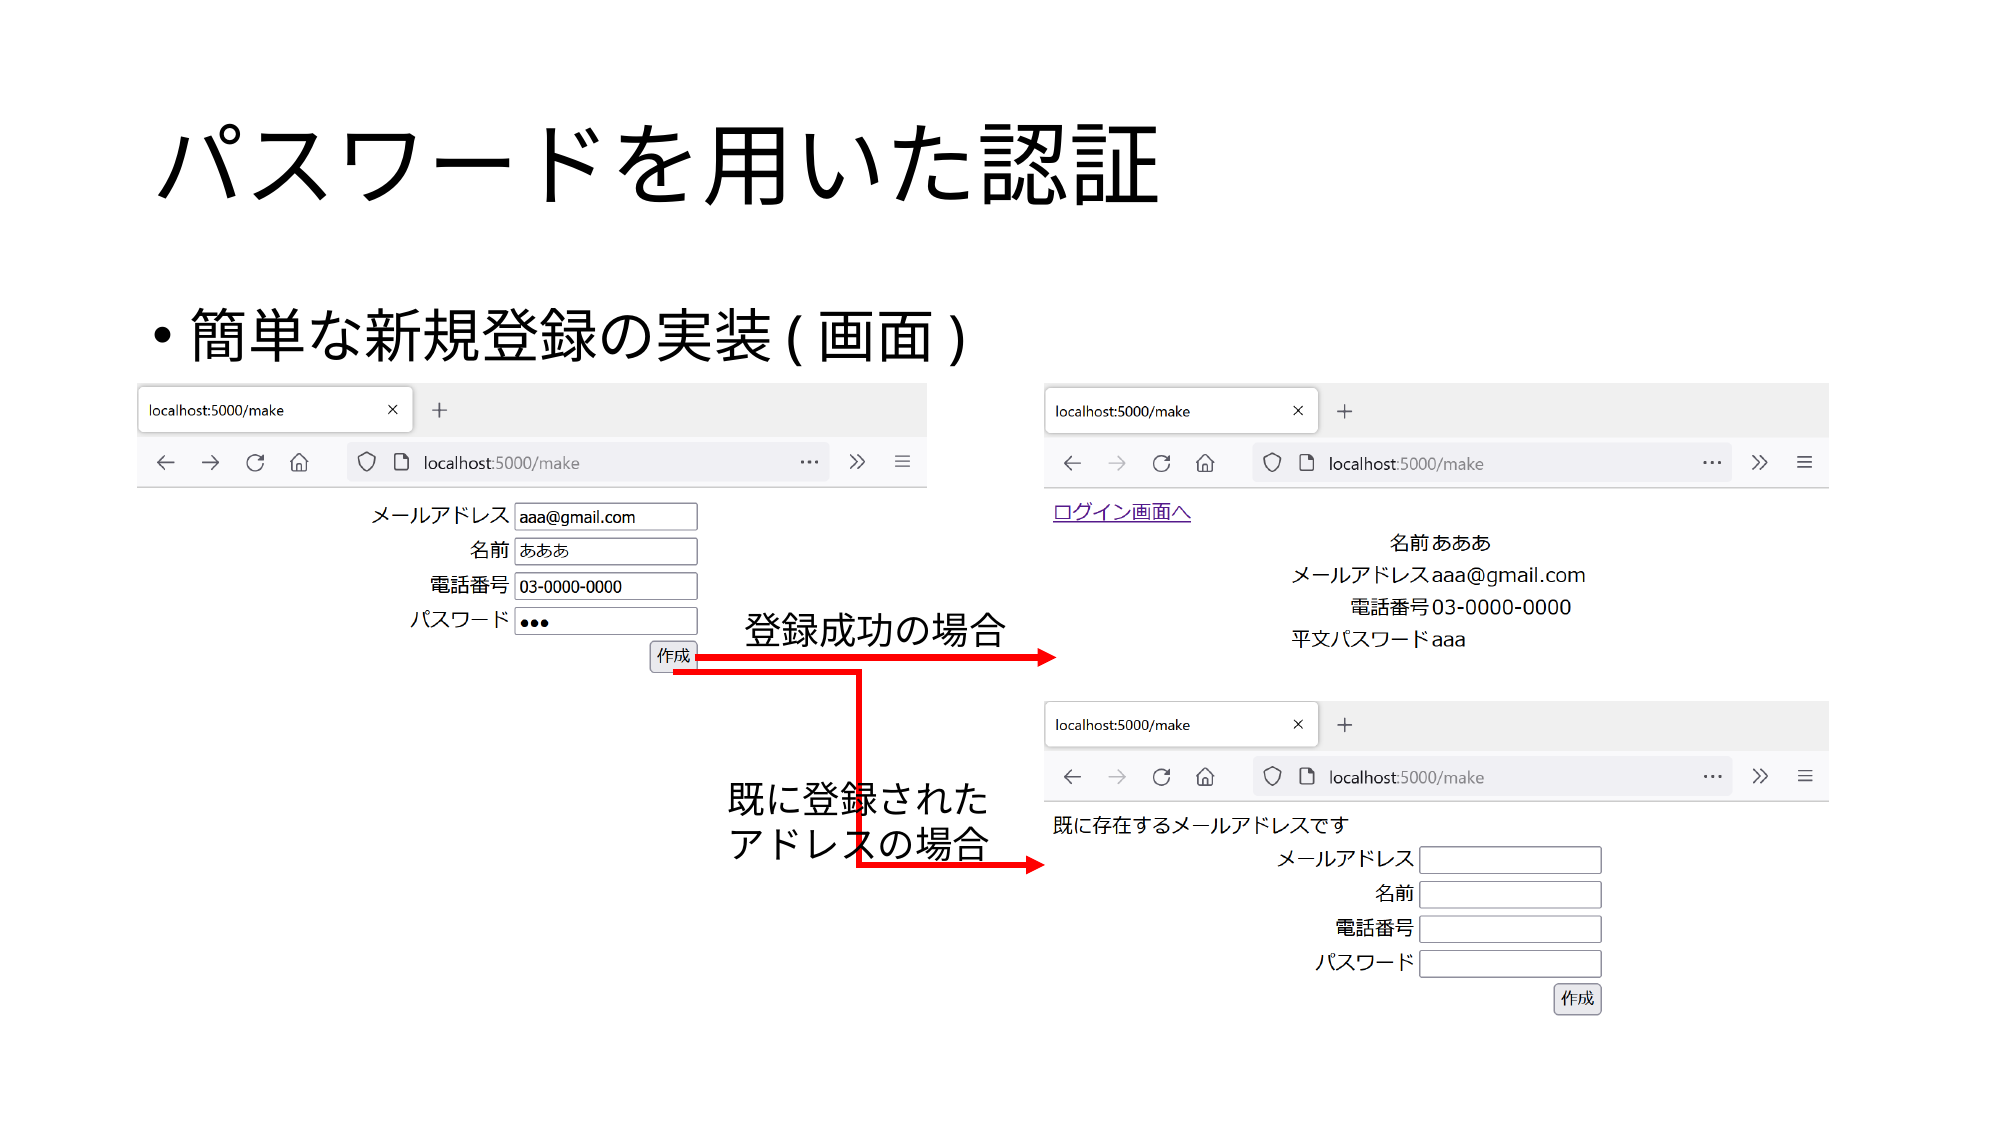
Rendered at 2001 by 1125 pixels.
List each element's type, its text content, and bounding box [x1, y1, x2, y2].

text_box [672, 672, 1045, 865]
picture [137, 383, 927, 718]
list 簡単な新規登録の実装(画面) [137, 299, 1863, 1014]
title パスワードを用いた認証 [137, 59, 1863, 278]
text_box 登録成功の場合 [927, 599, 1022, 657]
text_box 既に登録された アドレスの場合 [712, 865, 1006, 874]
picture [1044, 701, 1829, 1029]
picture [1044, 383, 1829, 658]
